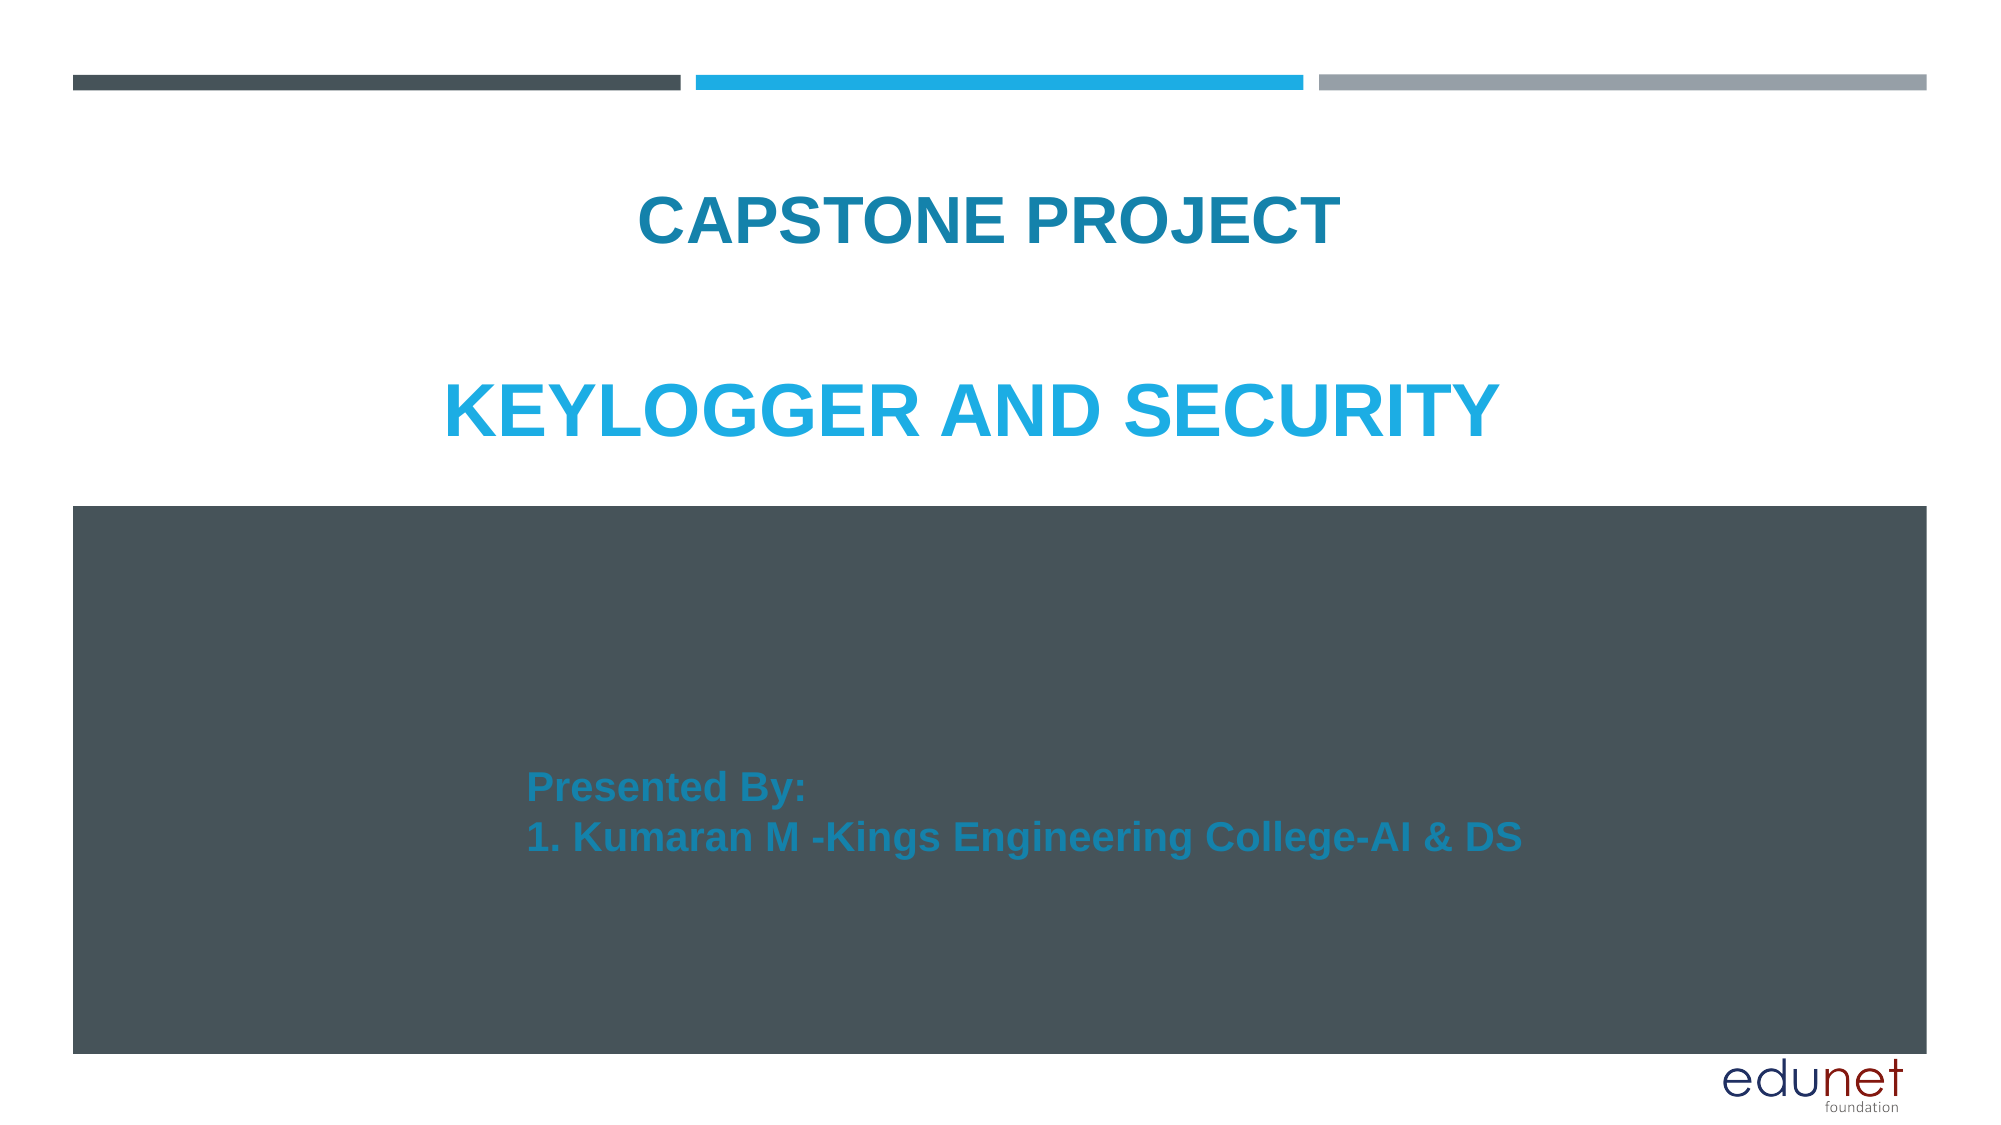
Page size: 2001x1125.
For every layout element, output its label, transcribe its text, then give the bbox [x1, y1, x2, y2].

text_box Presented By: 1. Kumaran M -Kings Engineering College-AI & DS [511, 752, 1821, 868]
title KEYLOGGER AND SECURITY [222, 298, 1723, 460]
text_box CAPSTONE PROJECT [0, 169, 2000, 265]
picture [1719, 1056, 1905, 1116]
